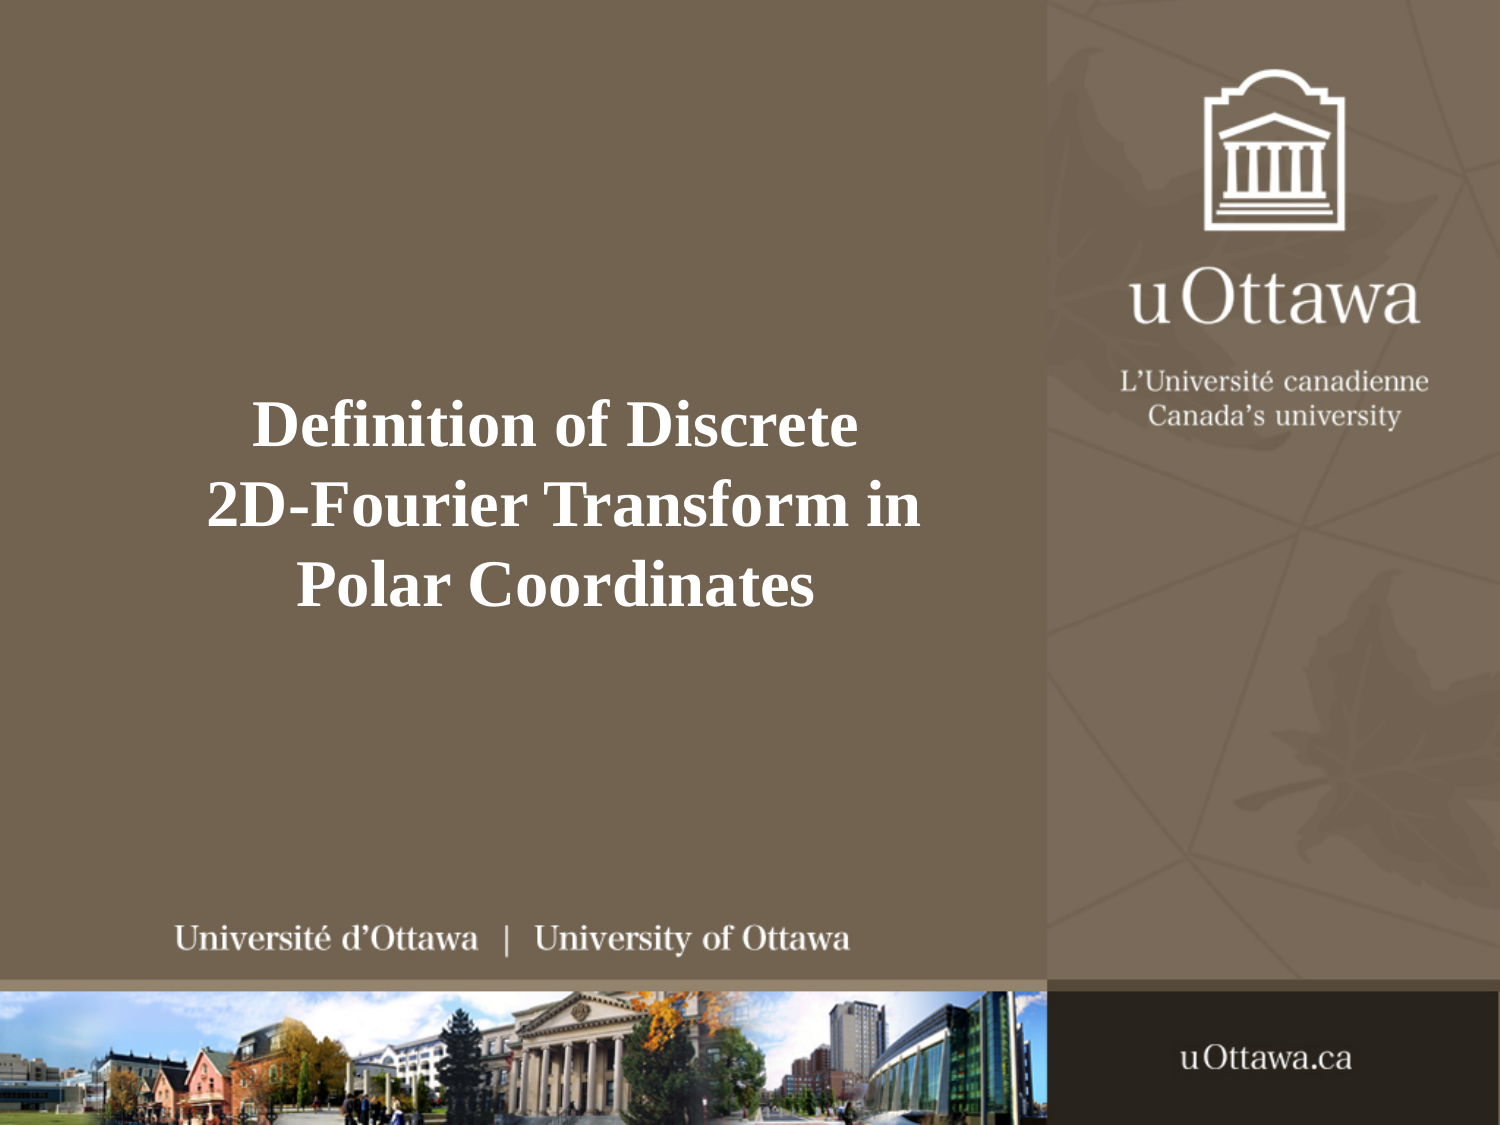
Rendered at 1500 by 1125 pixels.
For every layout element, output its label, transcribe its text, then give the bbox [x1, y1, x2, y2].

title Definition of Discrete 2D-Fourier Transform in Polar Coordinates [112, 299, 1001, 701]
picture [0, 0, 1500, 1125]
